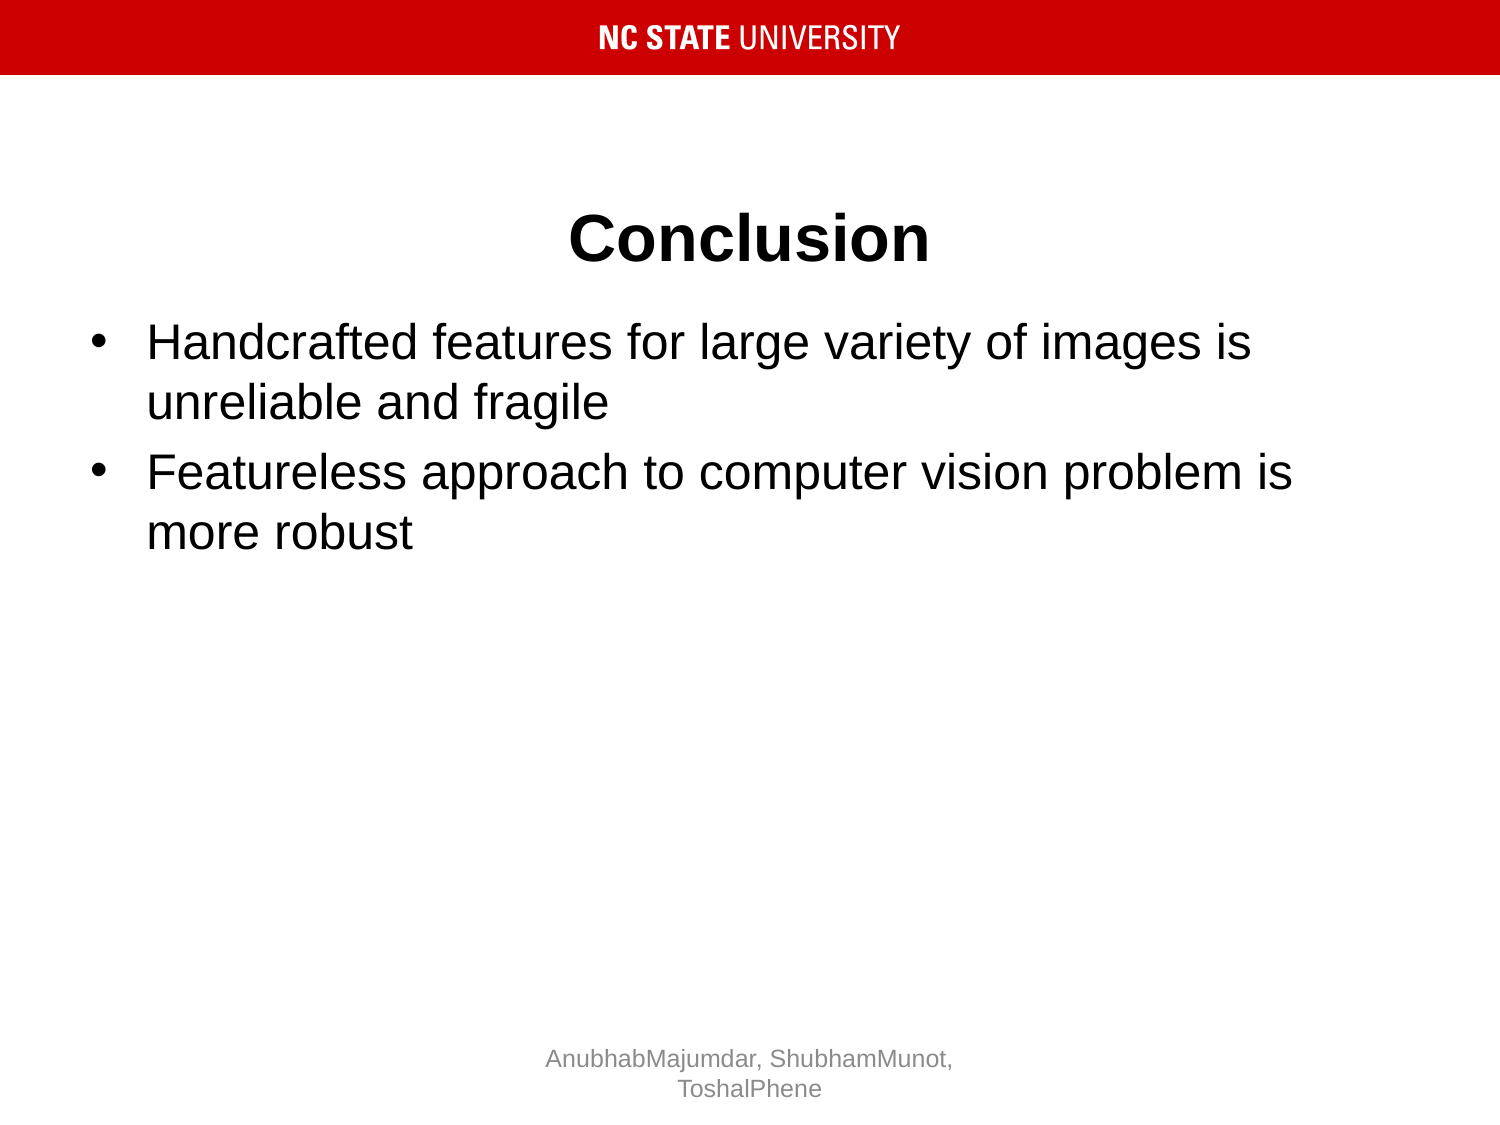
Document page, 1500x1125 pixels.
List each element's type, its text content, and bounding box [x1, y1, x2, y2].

title Conclusion [75, 147, 1425, 302]
footer AnubhabMajumdar, ShubhamMunot, ToshalPhene [512, 1042, 988, 1103]
list Handcrafted features for large variety of images is unreliable and fragile Featureless approach to computer vision problem is more robust [75, 302, 1425, 1043]
picture [0, 0, 1500, 75]
